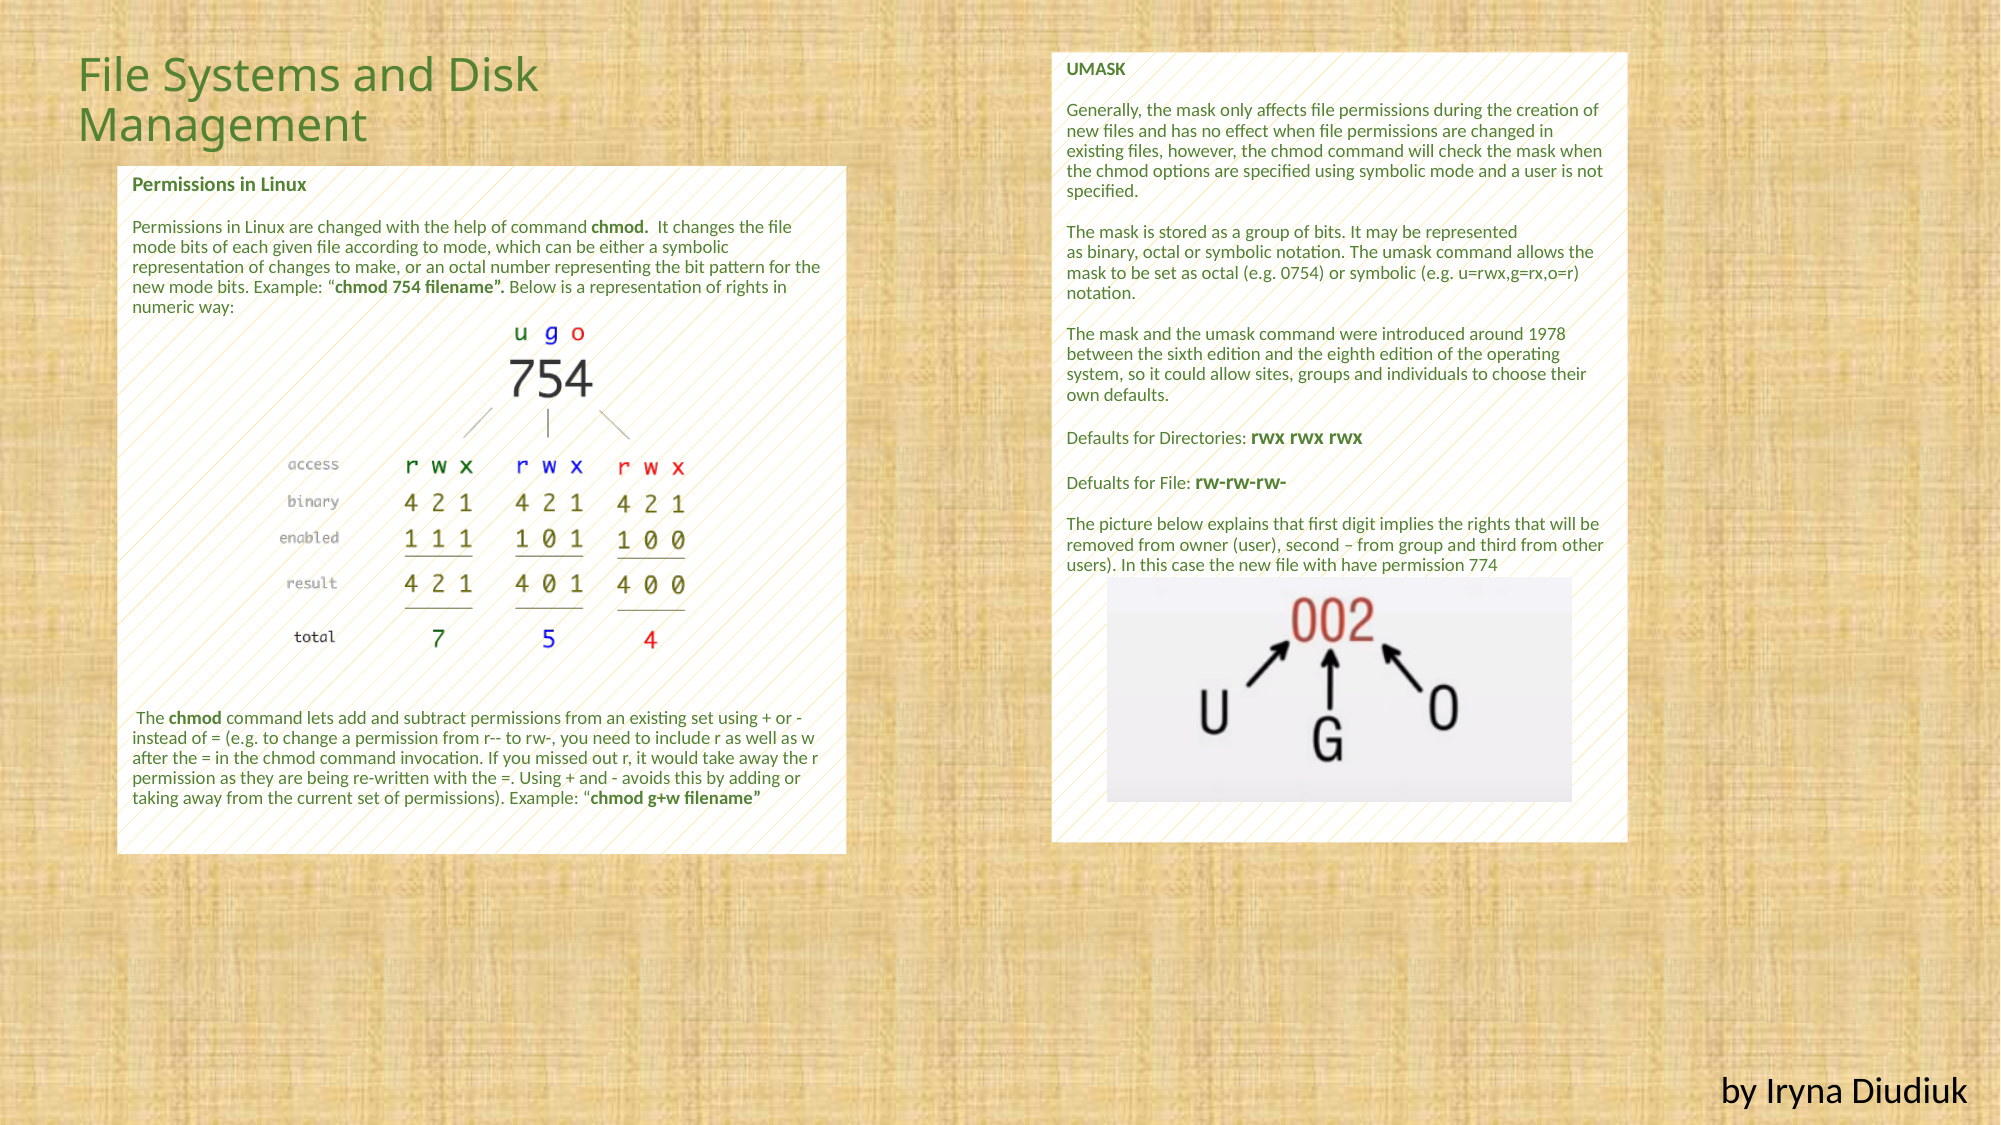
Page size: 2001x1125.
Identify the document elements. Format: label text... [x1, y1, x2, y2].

text_box by Iryna Diudiuk [1705, 1058, 2000, 1118]
title File Systems and Disk Management [62, 43, 785, 159]
text_box UMASK Generally, the mask only affects file permissions during the creation of new files and has no effect when file permissions are changed in existing files, however, the chmod command will check the mask when the chmod options are specified using symbolic mode and a user is not specified. The mask is stored as a group of bits. It may be represented as binary, octal or symbolic notation. The umask command allows the mask to be set as octal (e.g. 0754) or symbolic (e.g. u=rwx,g=rx,o=r) notation. The mask and the umask command were introduced around 1978 between the sixth edition and the eighth edition of the operating system, so it could allow sites, groups and individuals to choose their own defaults. Defaults for Directories: rwx rwx rwx Defualts for File: rw-rw-rw- The picture below explains that first digit implies the rights that will be removed from owner (user), second – from group and third from other users). In this case the new file with have permission 774 [1051, 52, 1628, 843]
list Permissions in Linux Permissions in Linux are changed with the help of command chmod. It changes the file mode bits of each given file according to mode, which can be either a symbolic representation of changes to make, or an octal number representing the bit pattern for the new mode bits. Example: “chmod 754 filename”. Below is a representation of rights in numeric way: The chmod command lets add and subtract permissions from an existing set using + or - instead of = (e.g. to change a permission from r-- to rw-, you need to include r as well as w after the = in the chmod command invocation. If you missed out r, it would take away the r permission as they are being re-written with the =. Using + and - avoids this by adding or taking away from the current set of permissions). Example: “chmod g+w filename” [117, 166, 847, 855]
picture [0, 0, 2001, 1125]
